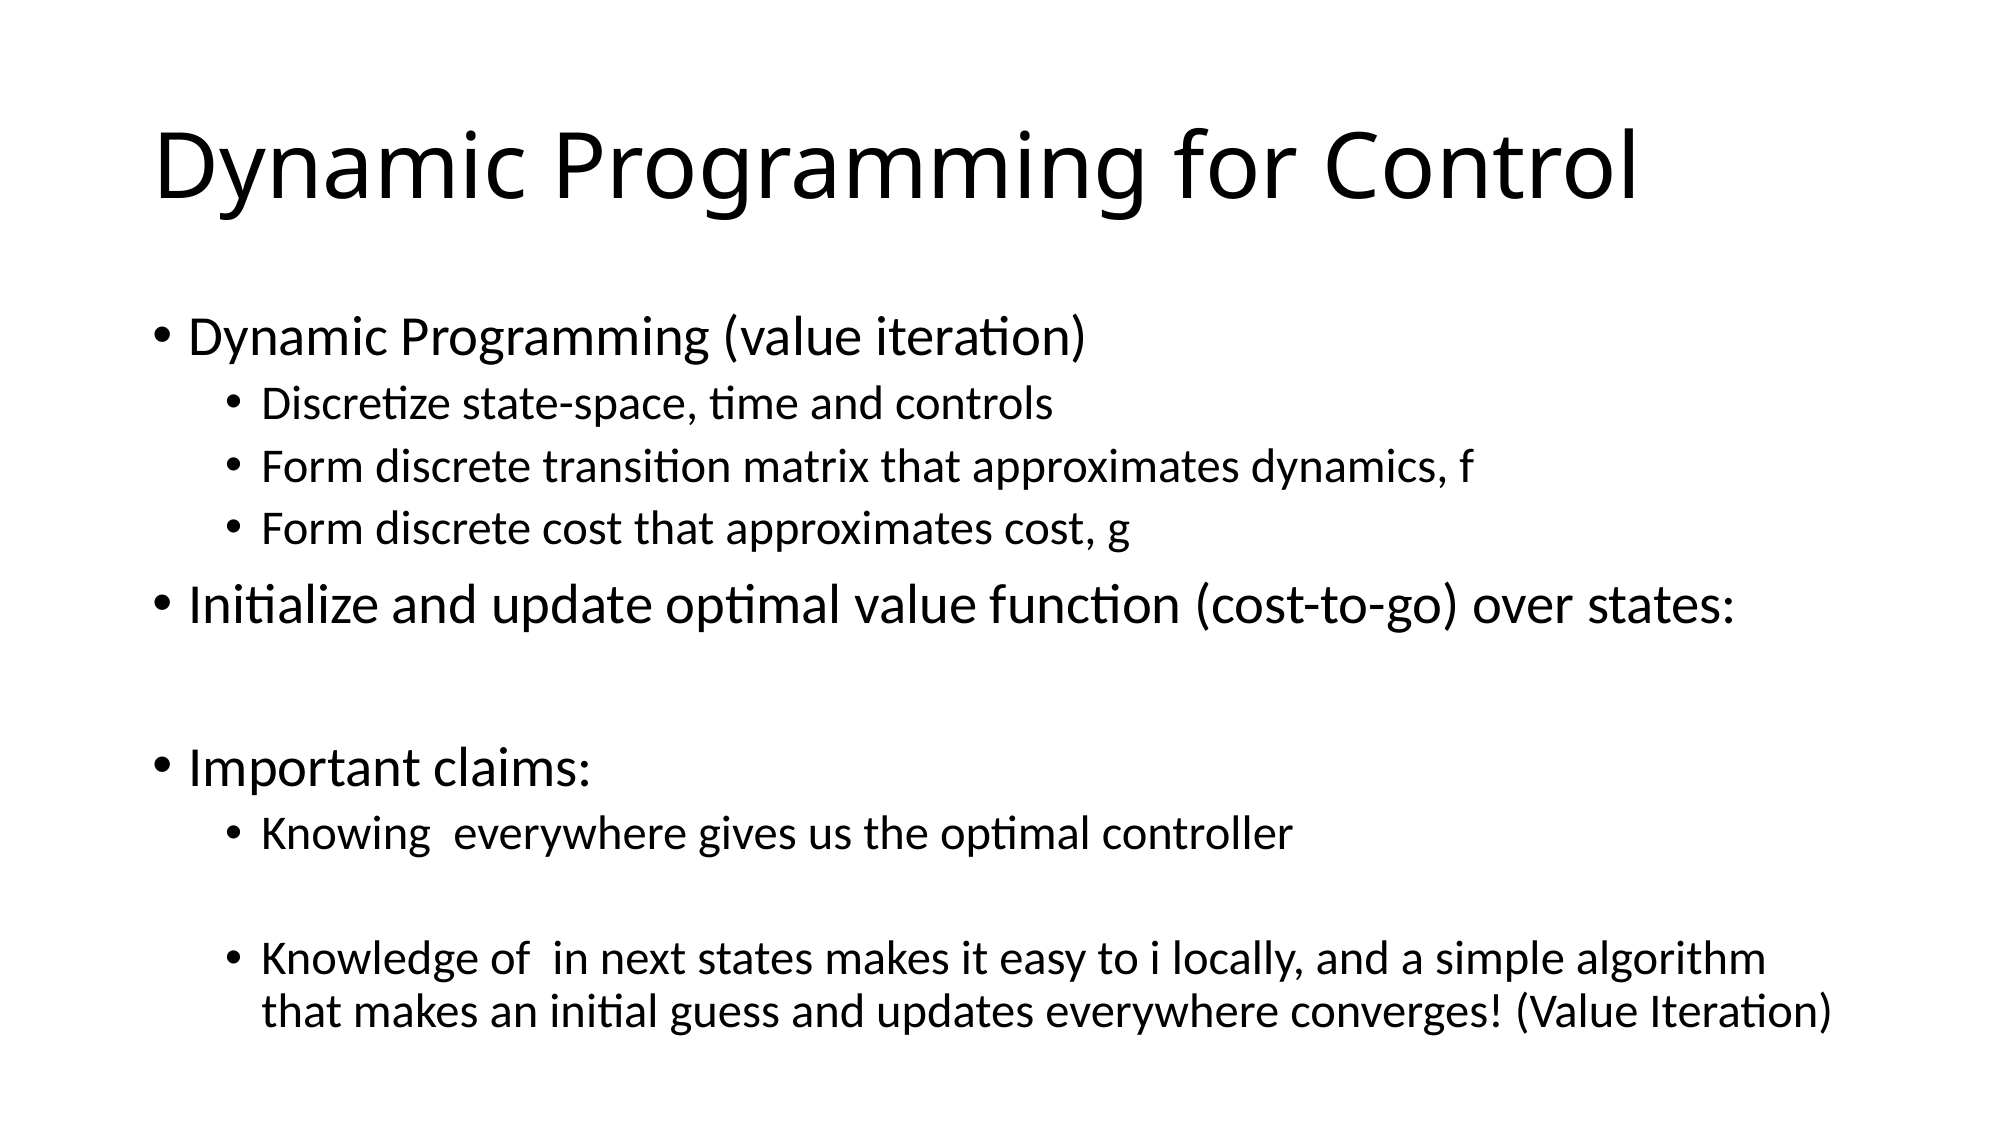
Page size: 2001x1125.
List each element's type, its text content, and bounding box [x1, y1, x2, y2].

title Dynamic Programming for Control [137, 59, 1863, 278]
